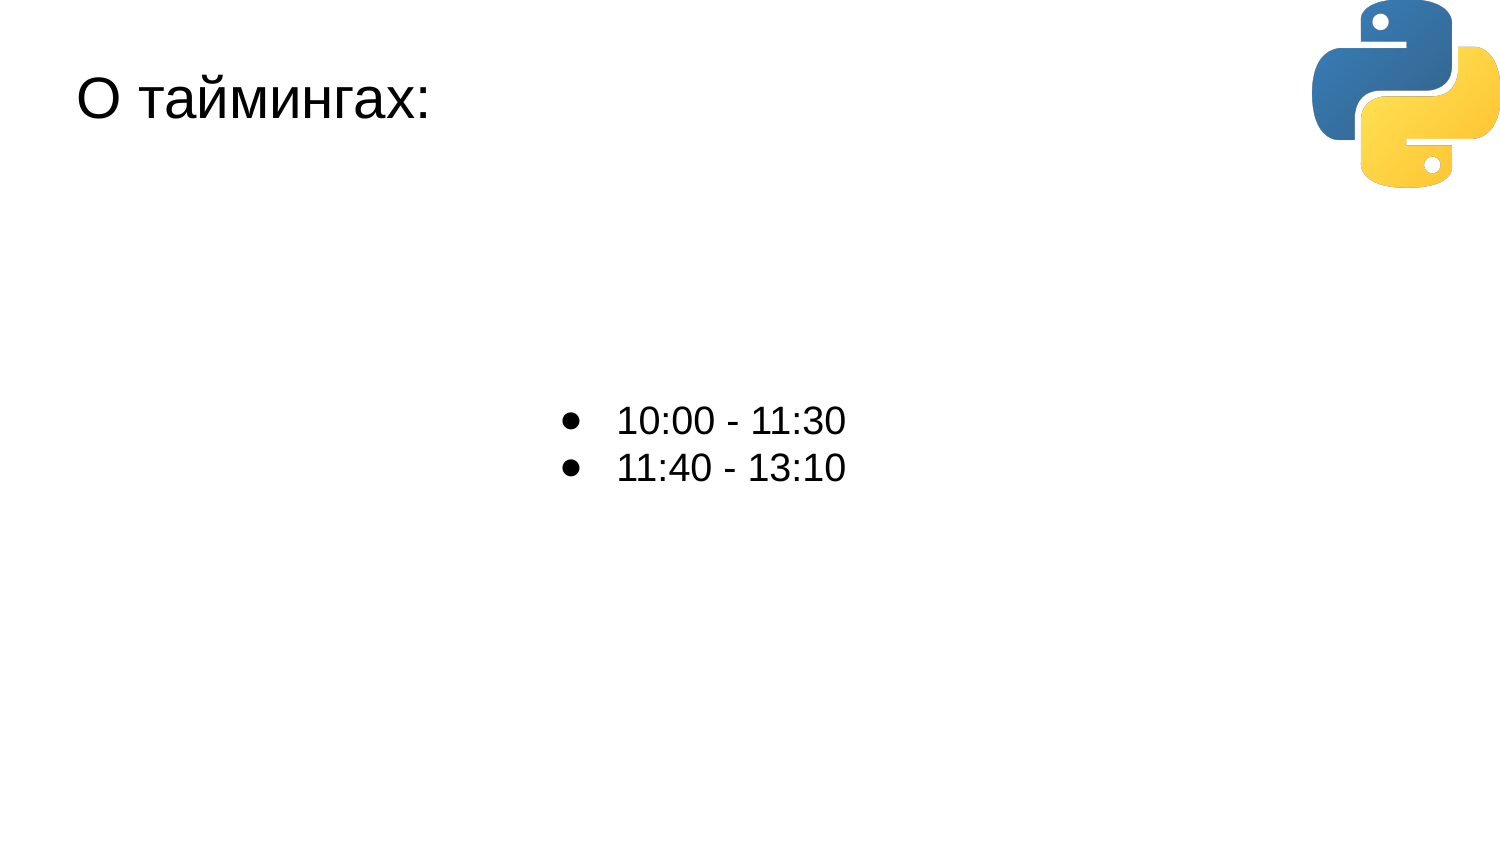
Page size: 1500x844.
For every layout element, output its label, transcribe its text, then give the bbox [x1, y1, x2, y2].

picture [1311, 0, 1500, 188]
text_box О таймингах: [61, 44, 605, 174]
text_box 10:00 - 11:30 11:40 - 13:10 [99, 211, 1289, 626]
